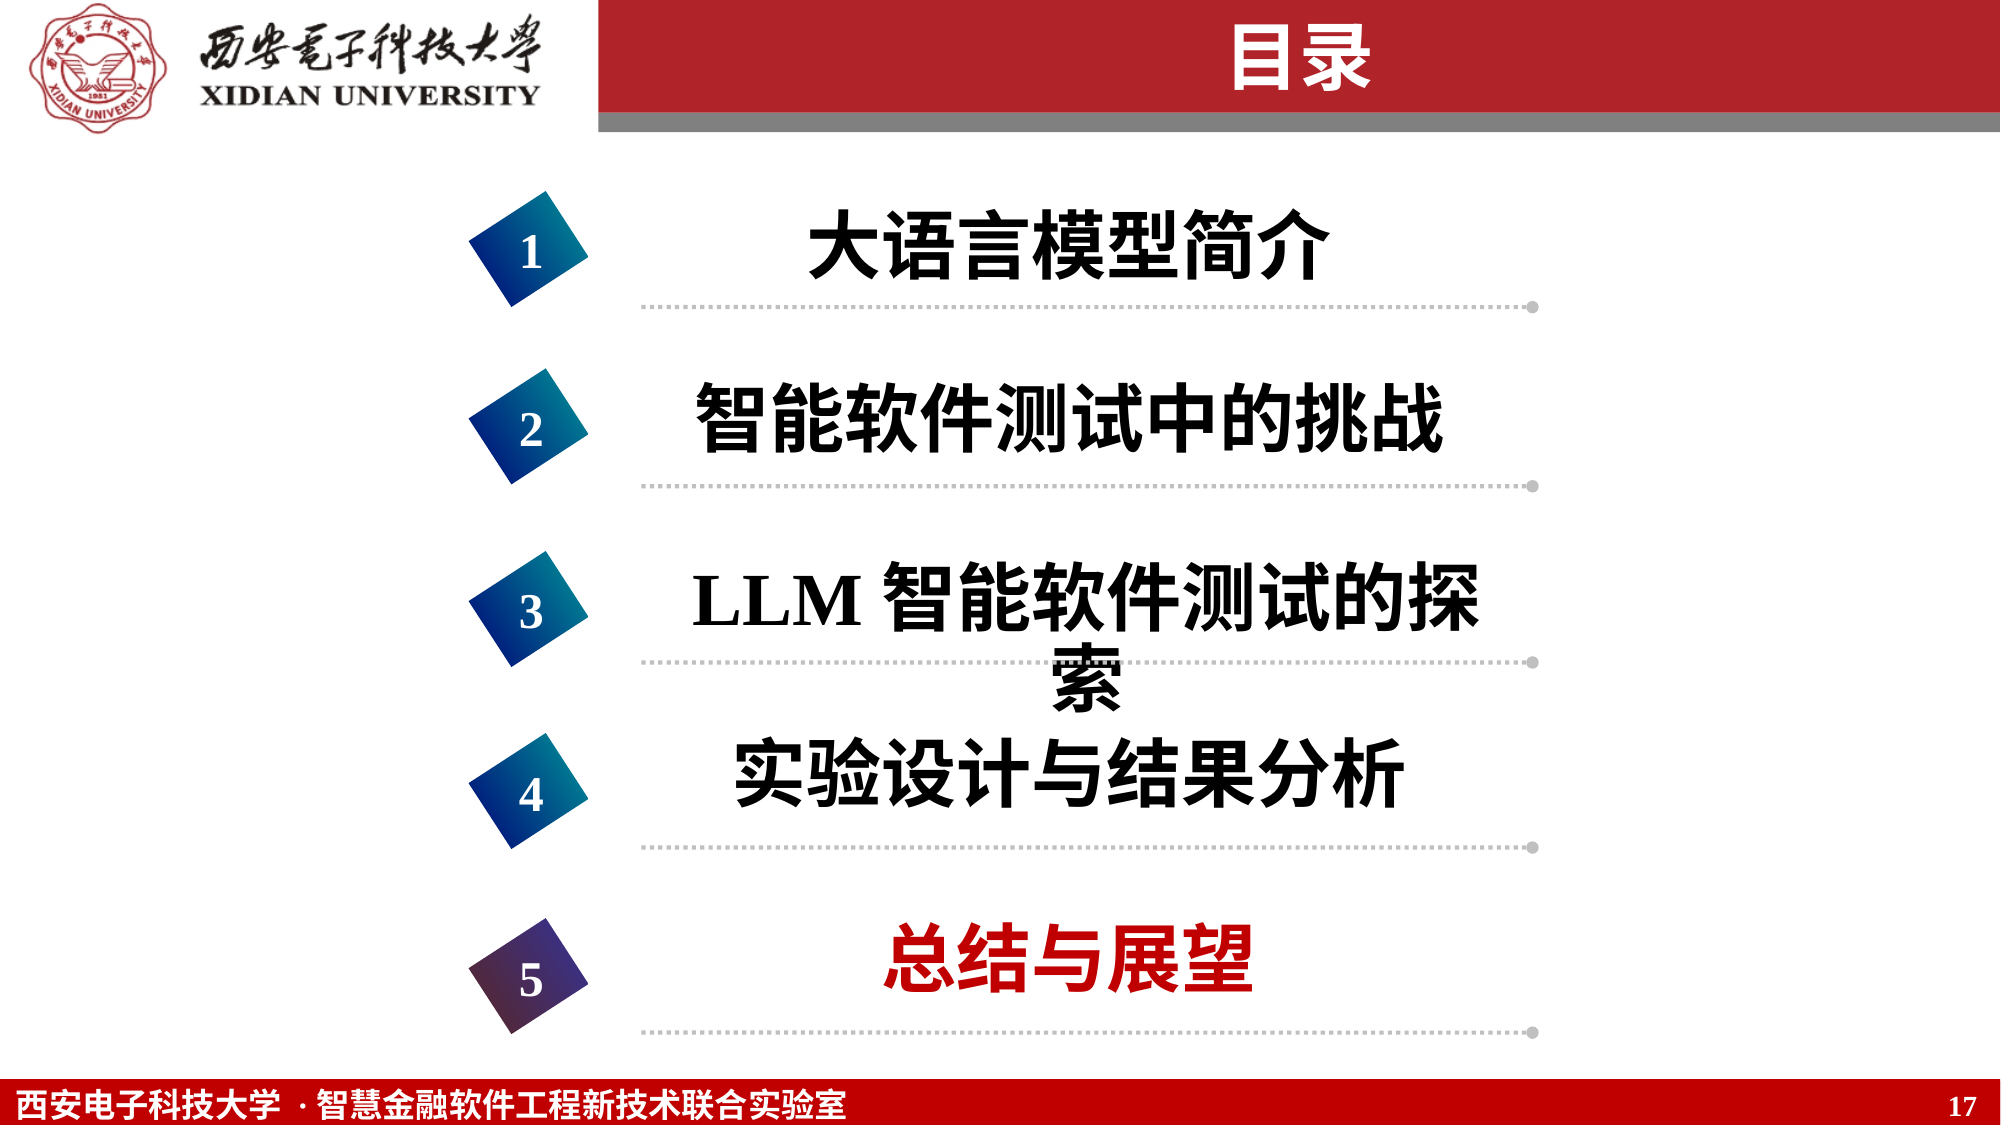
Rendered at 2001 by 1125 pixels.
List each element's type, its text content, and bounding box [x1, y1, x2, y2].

text_box [1526, 480, 1539, 493]
text_box 总结与展望 [677, 914, 1462, 1011]
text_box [482, 386, 575, 466]
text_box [482, 751, 575, 831]
slide_number 17 [1525, 1079, 1993, 1125]
text_box 实验设计与结果分析 [677, 729, 1462, 826]
text_box [1526, 656, 1539, 669]
text_box 大语言模型简介 [677, 201, 1462, 297]
text_box [1526, 300, 1539, 314]
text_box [482, 569, 575, 649]
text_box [482, 209, 575, 289]
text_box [482, 936, 575, 1016]
text_box LLM智能软件测试的探索 [641, 553, 1533, 730]
text_box 智能软件测试中的挑战 [677, 373, 1462, 470]
picture [23, 2, 552, 137]
text_box [1526, 1026, 1539, 1039]
text_box [1526, 841, 1539, 854]
text_box 目录 [598, 0, 2000, 109]
